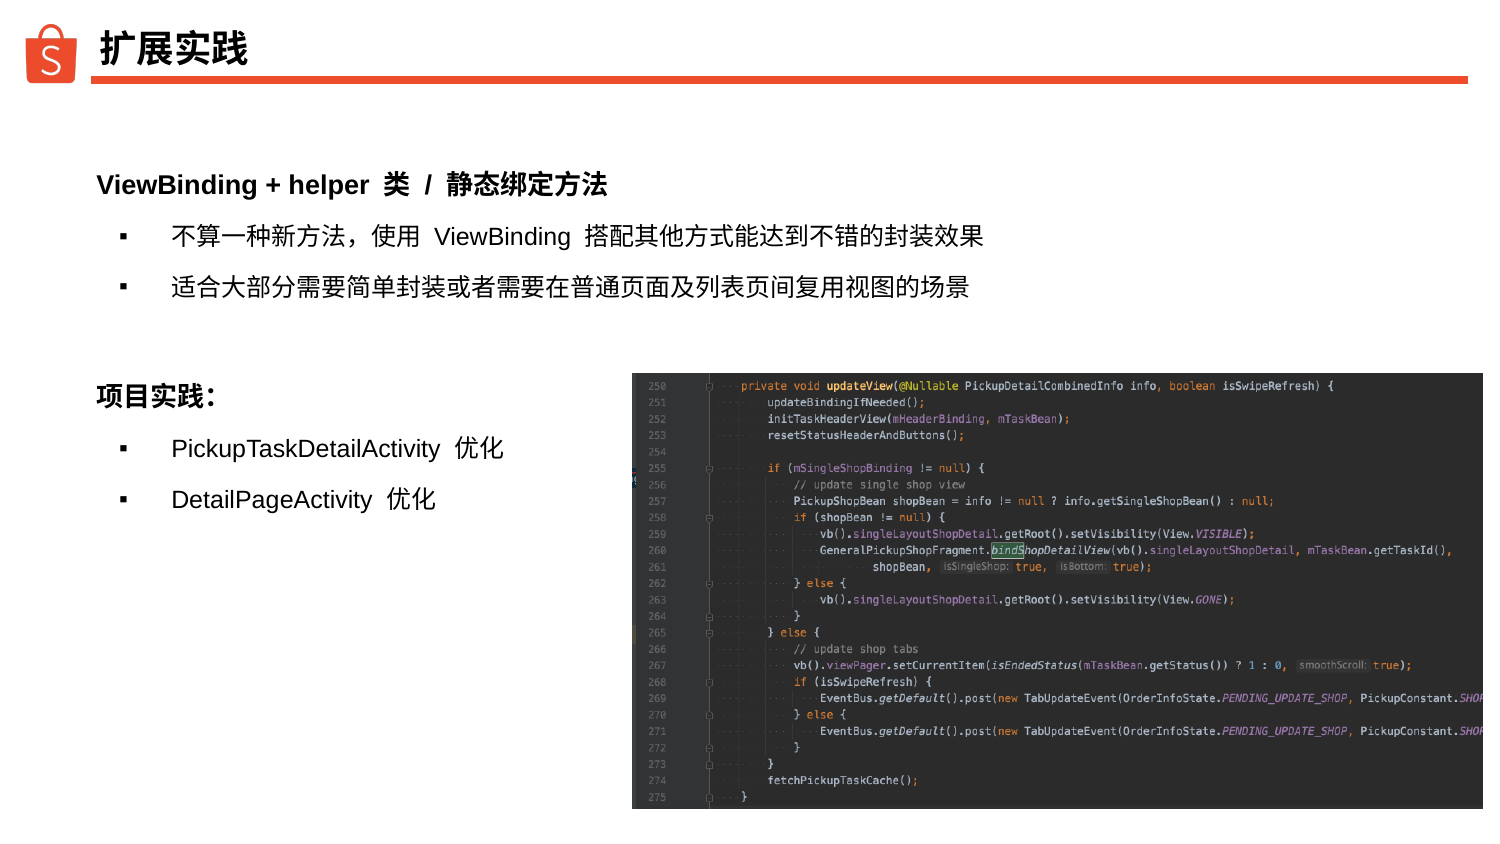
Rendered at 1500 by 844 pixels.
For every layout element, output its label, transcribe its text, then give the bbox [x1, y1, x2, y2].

picture [632, 373, 1484, 810]
text_box 项目实践： PickupTaskDetailActivity 优化 DetailPageActivity 优化 [90, 373, 631, 552]
list ViewBinding + helper 类 / 静态绑定方法 不算一种新方法，使用 ViewBinding 搭配其他方式能达到不错的封装效果 适合大部分需要简单封装或者需要在普通页面及列表页间复用视图的场景 [90, 161, 1413, 340]
title 扩展实践 [90, 7, 1413, 80]
picture [25, 24, 81, 86]
